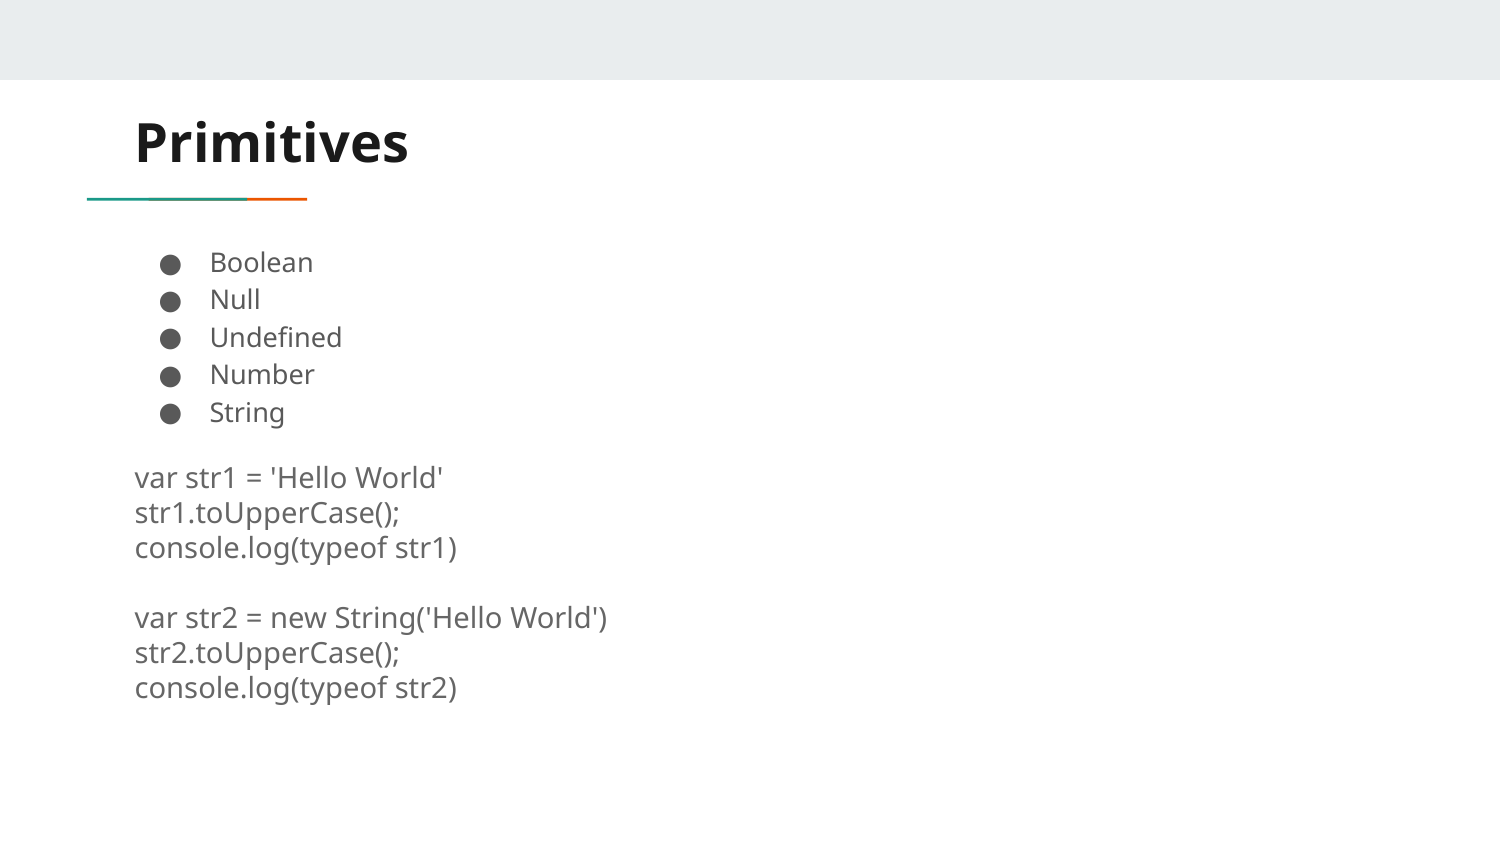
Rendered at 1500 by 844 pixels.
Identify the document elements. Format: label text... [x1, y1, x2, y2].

list Boolean Null Undefined Number String [119, 225, 1381, 436]
text_box var str1 = 'Hello World' str1.toUpperCase(); console.log(typeof str1) var str2 = new String('Hello World') str2.toUpperCase(); console.log(typeof str2) [119, 444, 1381, 793]
title Primitives [119, 93, 1381, 182]
